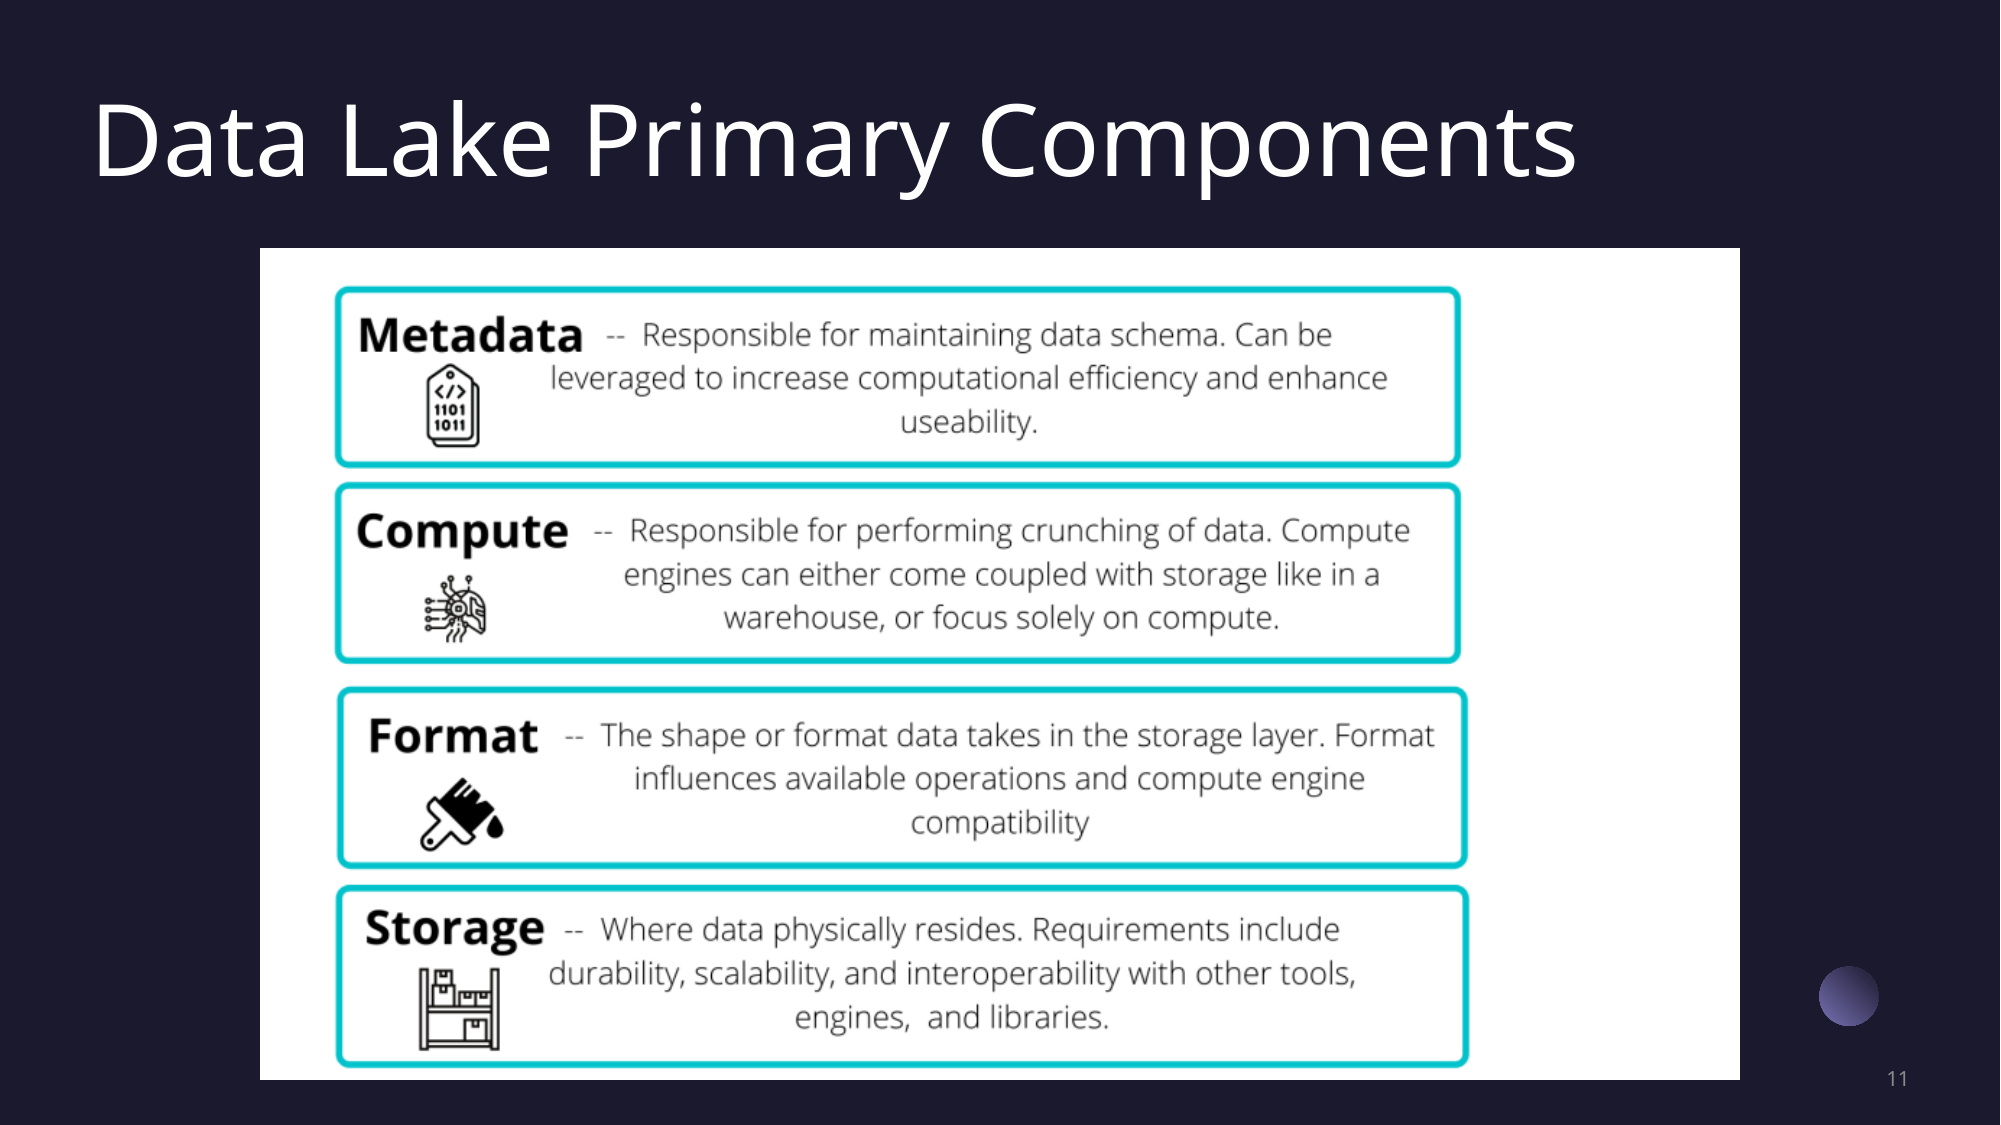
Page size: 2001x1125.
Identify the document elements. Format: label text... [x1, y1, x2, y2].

title Data Lake Primary Components [90, 90, 1911, 309]
slide_number 11 [1632, 1067, 1910, 1093]
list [260, 248, 1740, 1081]
